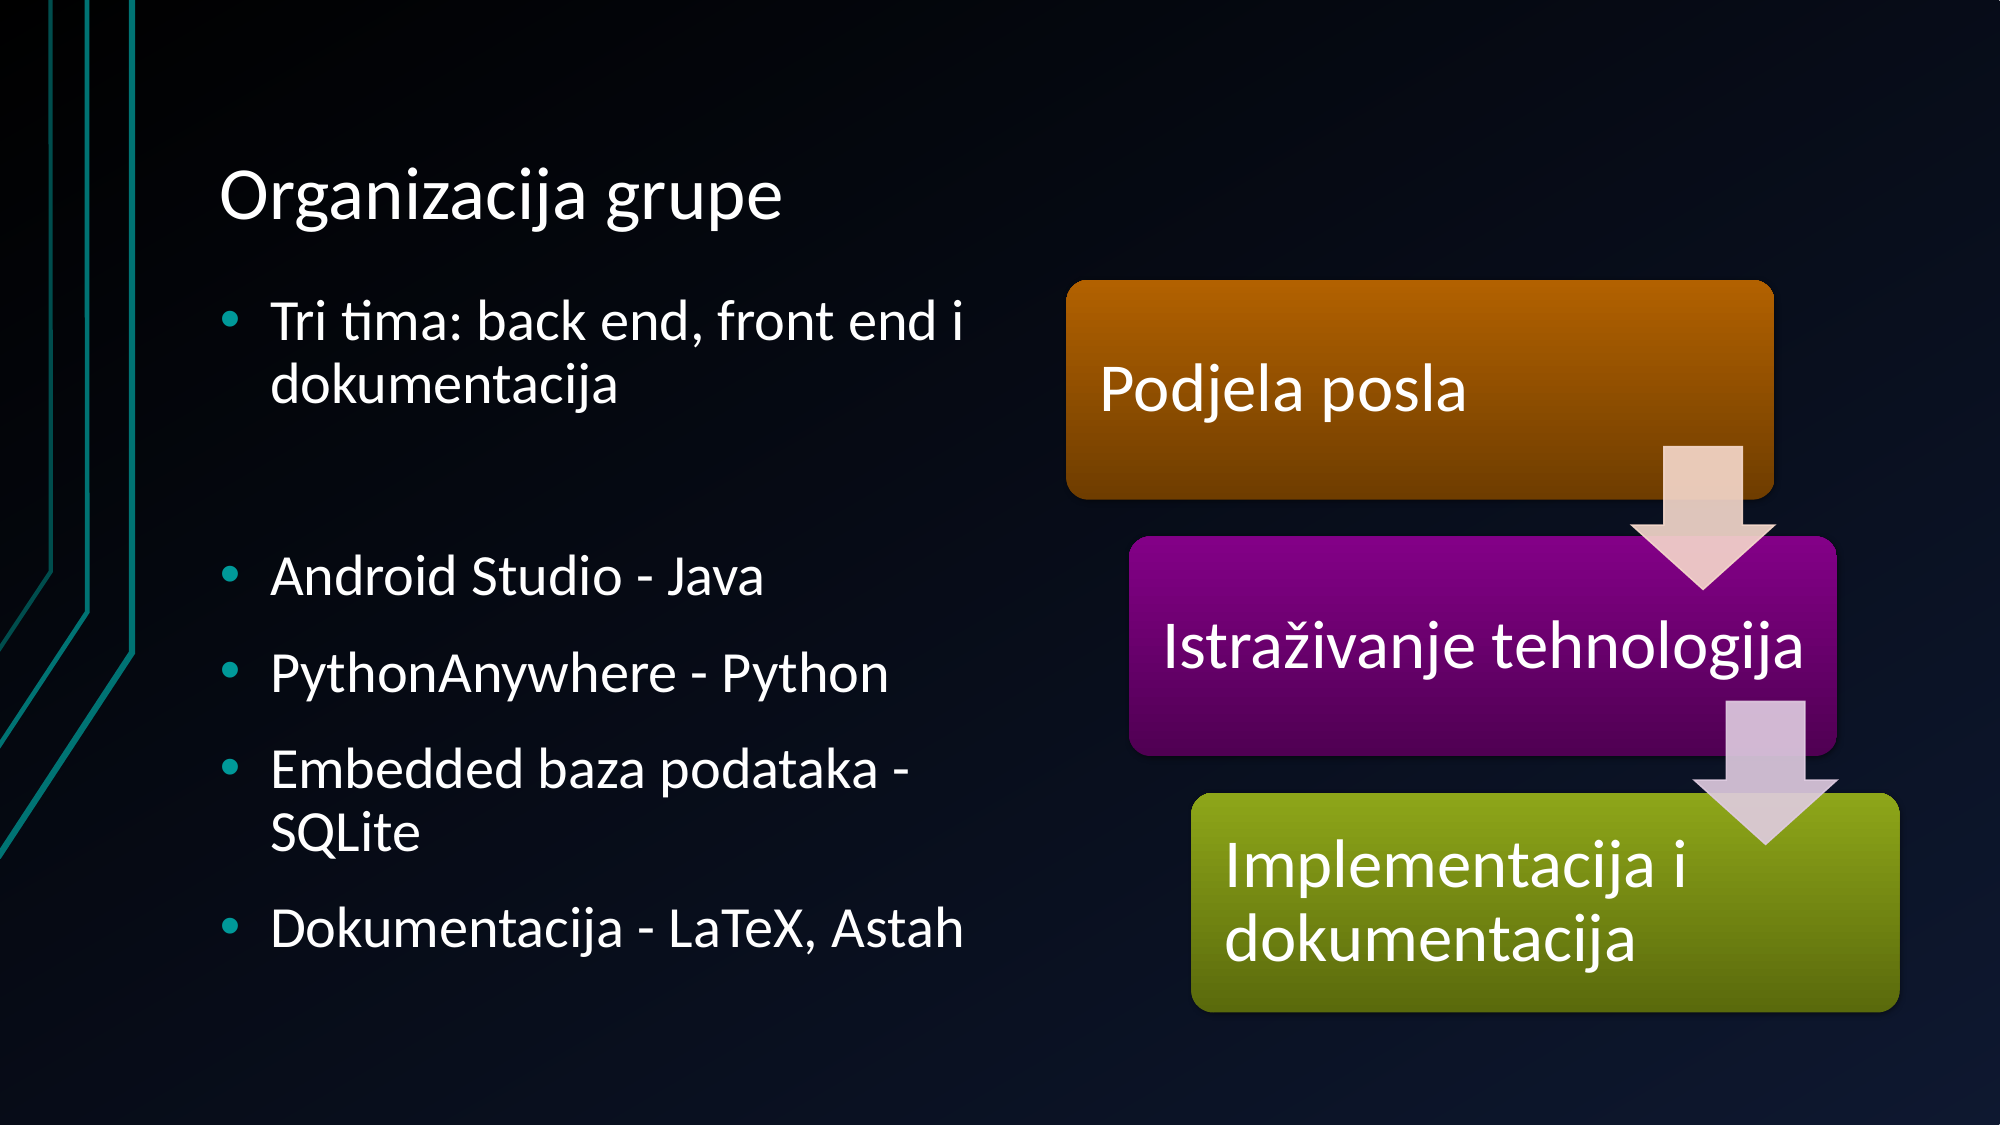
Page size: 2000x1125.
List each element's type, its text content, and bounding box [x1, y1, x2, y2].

title Organizacija grupe [199, 45, 1900, 246]
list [1066, 279, 1900, 1013]
list Tri tima: back end, front end i dokumentacija Android Studio - Java PythonAnywhere - Python Embedded baza podataka - SQLite Dokumentacija - LaTeX, Astah [199, 279, 1033, 1013]
